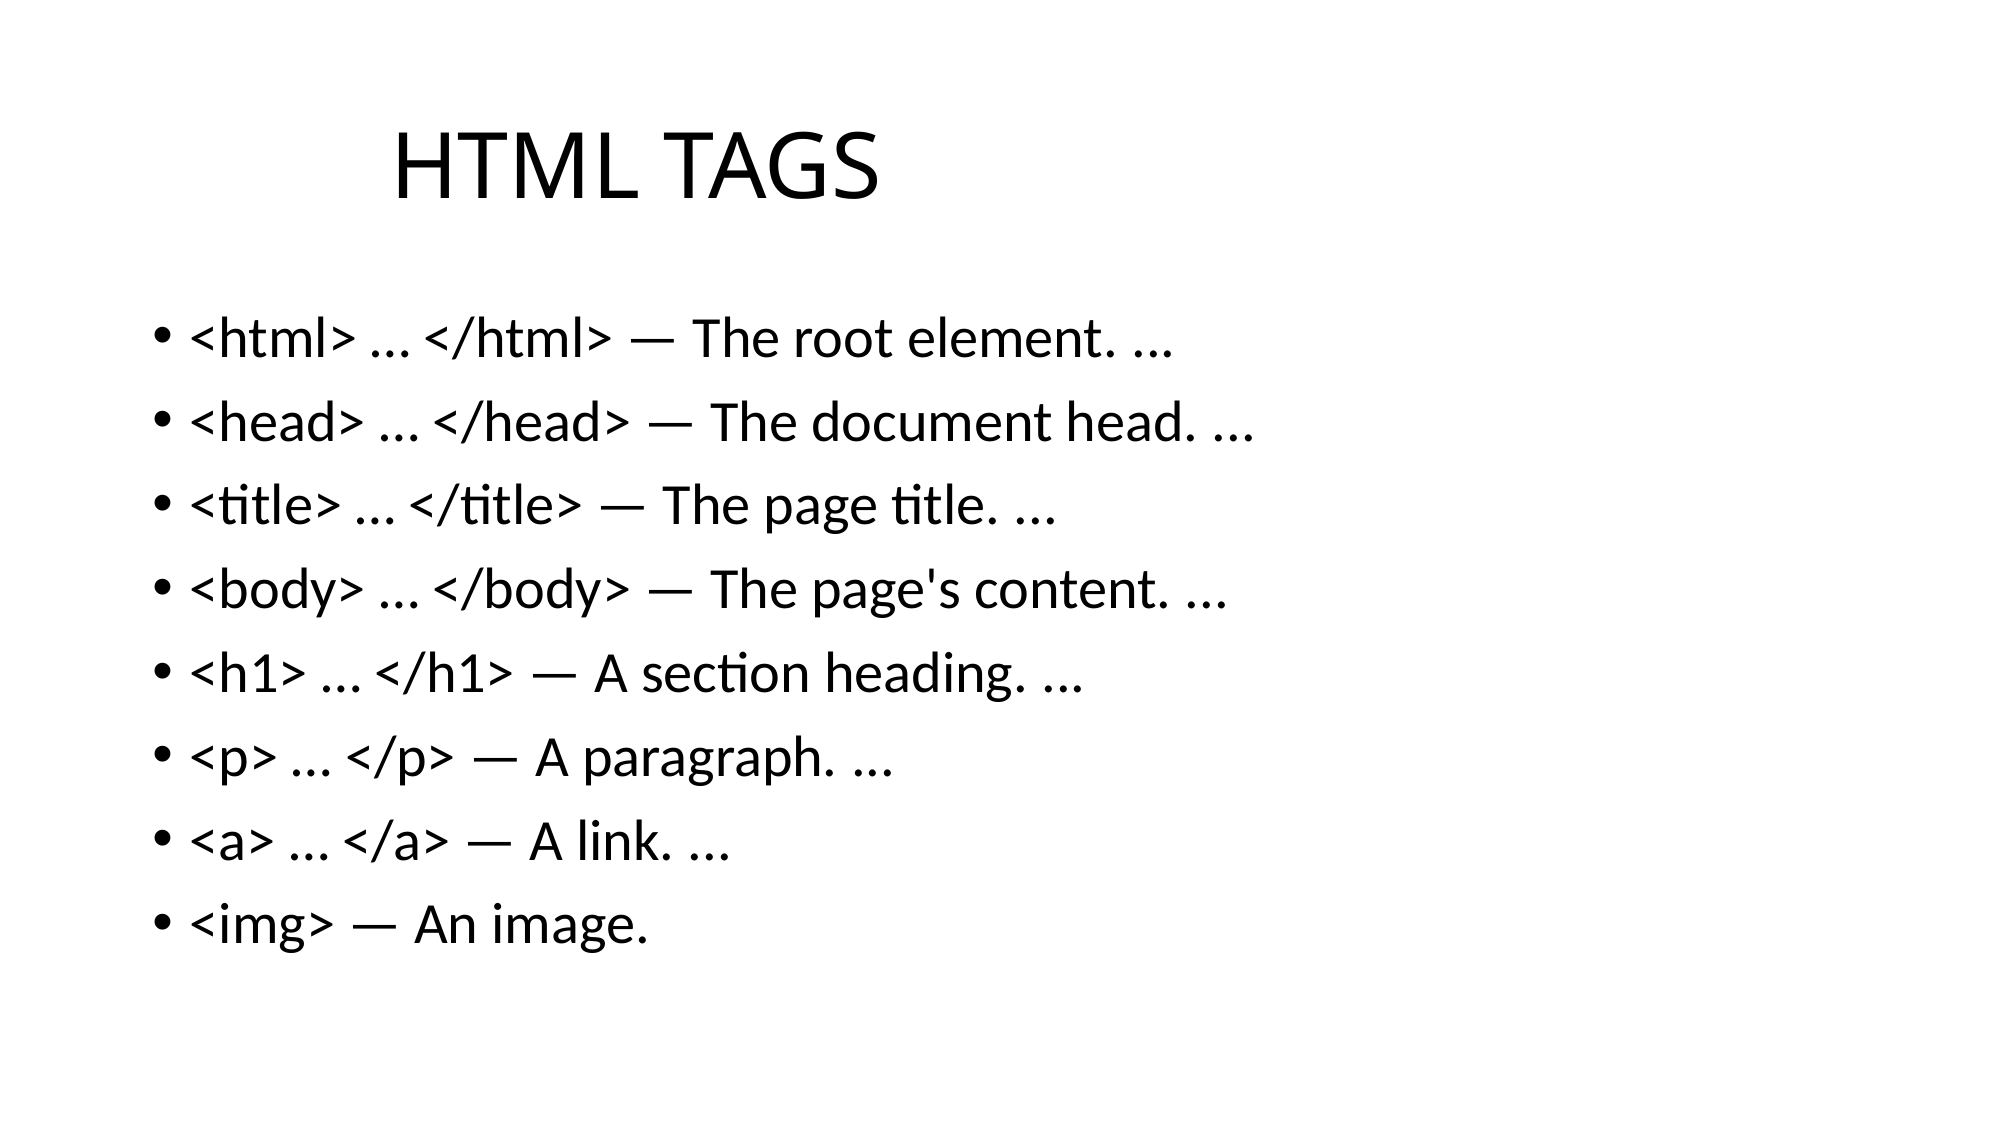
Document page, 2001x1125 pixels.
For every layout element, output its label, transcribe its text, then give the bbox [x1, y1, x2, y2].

list <html> … </html> — The root element. ... <head> … </head> — The document head. ... <title> … </title> — The page title. ... <body> … </body> — The page's content. ... <h1> … </h1> — A section heading. ... <p> … </p> — A paragraph. ... <a> … </a> — A link. ... <img> — An image. [137, 299, 1863, 1014]
title HTML TAGS [137, 59, 1863, 278]
